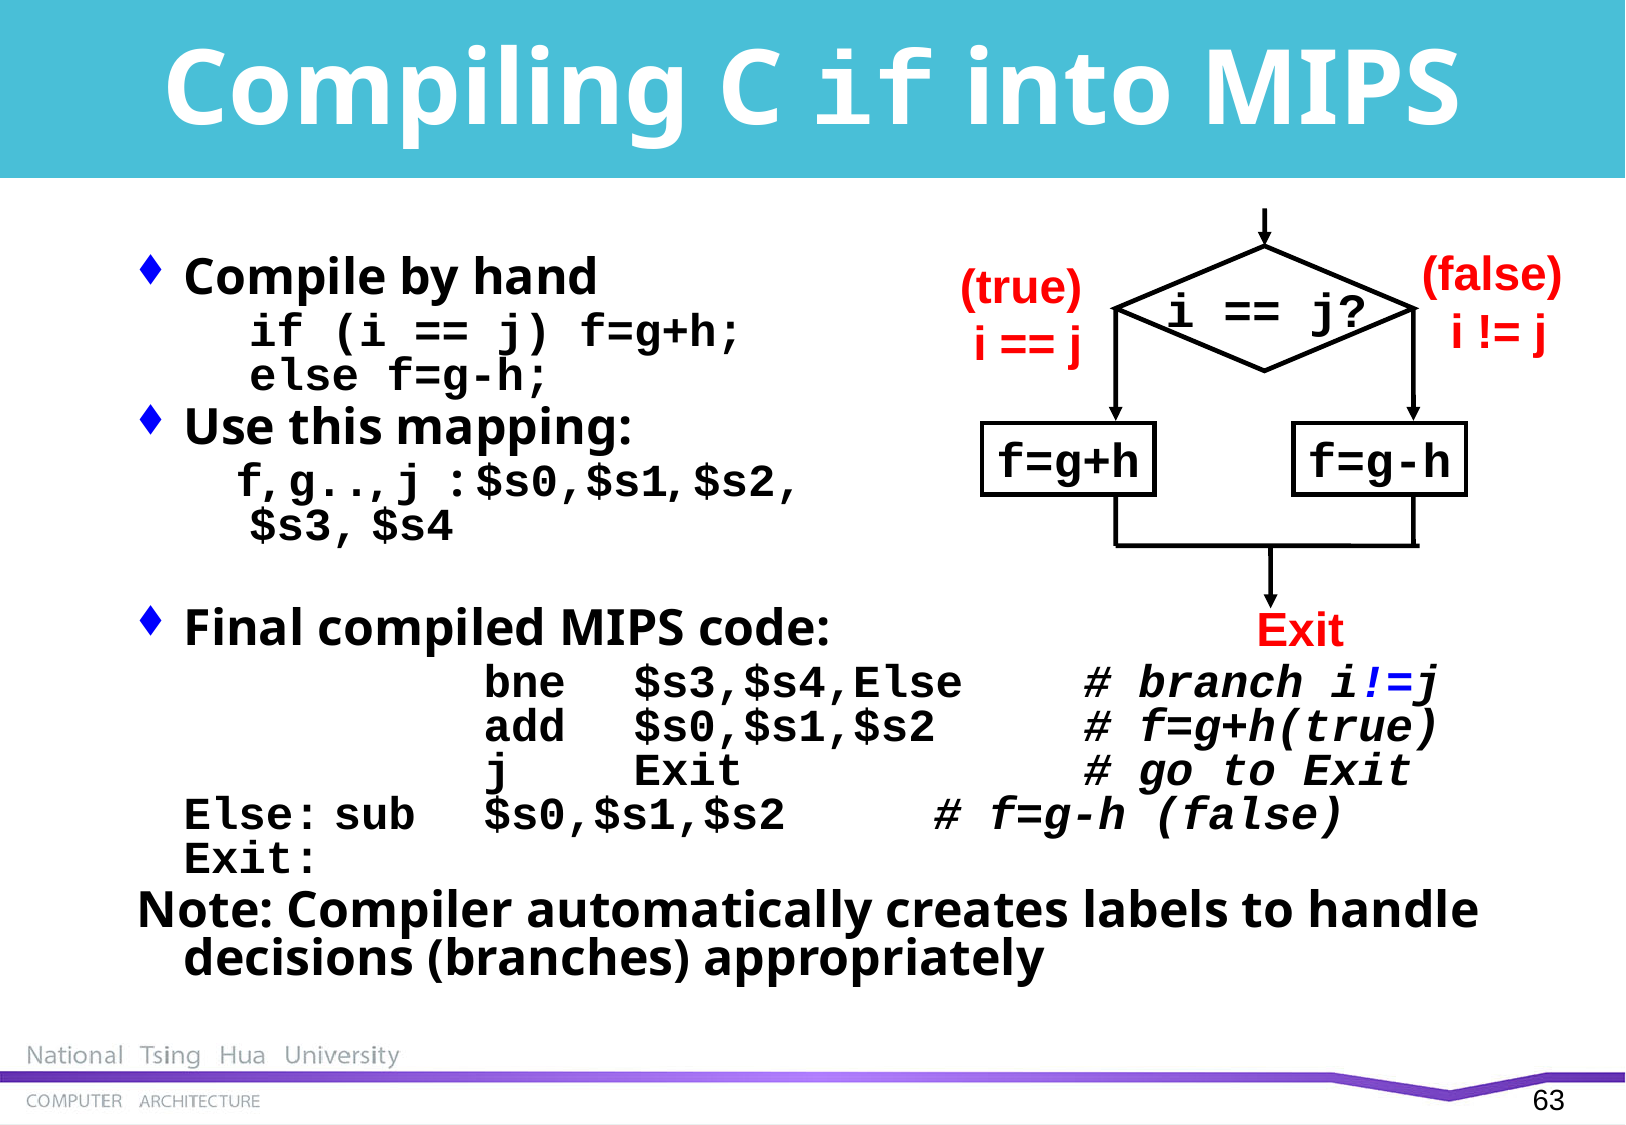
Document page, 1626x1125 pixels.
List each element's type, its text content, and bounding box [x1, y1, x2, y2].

picture [0, 0, 1626, 1125]
list Compile by hand if (i == j) f=g+h; else f=g-h; Use this mapping: f, g.., j : $s0,$s1, $s2, $s3, $s4 Final compiled MIPS code: bne $s3,$s4,Else # branch i!=j add $s0,$s1,$s2 # f=g+h(true) j Exit # go to Exit Else: sub $s0,$s1,$s2 # f=g-h (false) Exit: Note: Compiler automatically creates labels to handle decisions (branches) appropriately [121, 248, 1504, 1085]
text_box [938, 208, 1599, 663]
title Compiling C if into MIPS [121, 19, 1504, 167]
slide_number 62 [1241, 1060, 1581, 1125]
